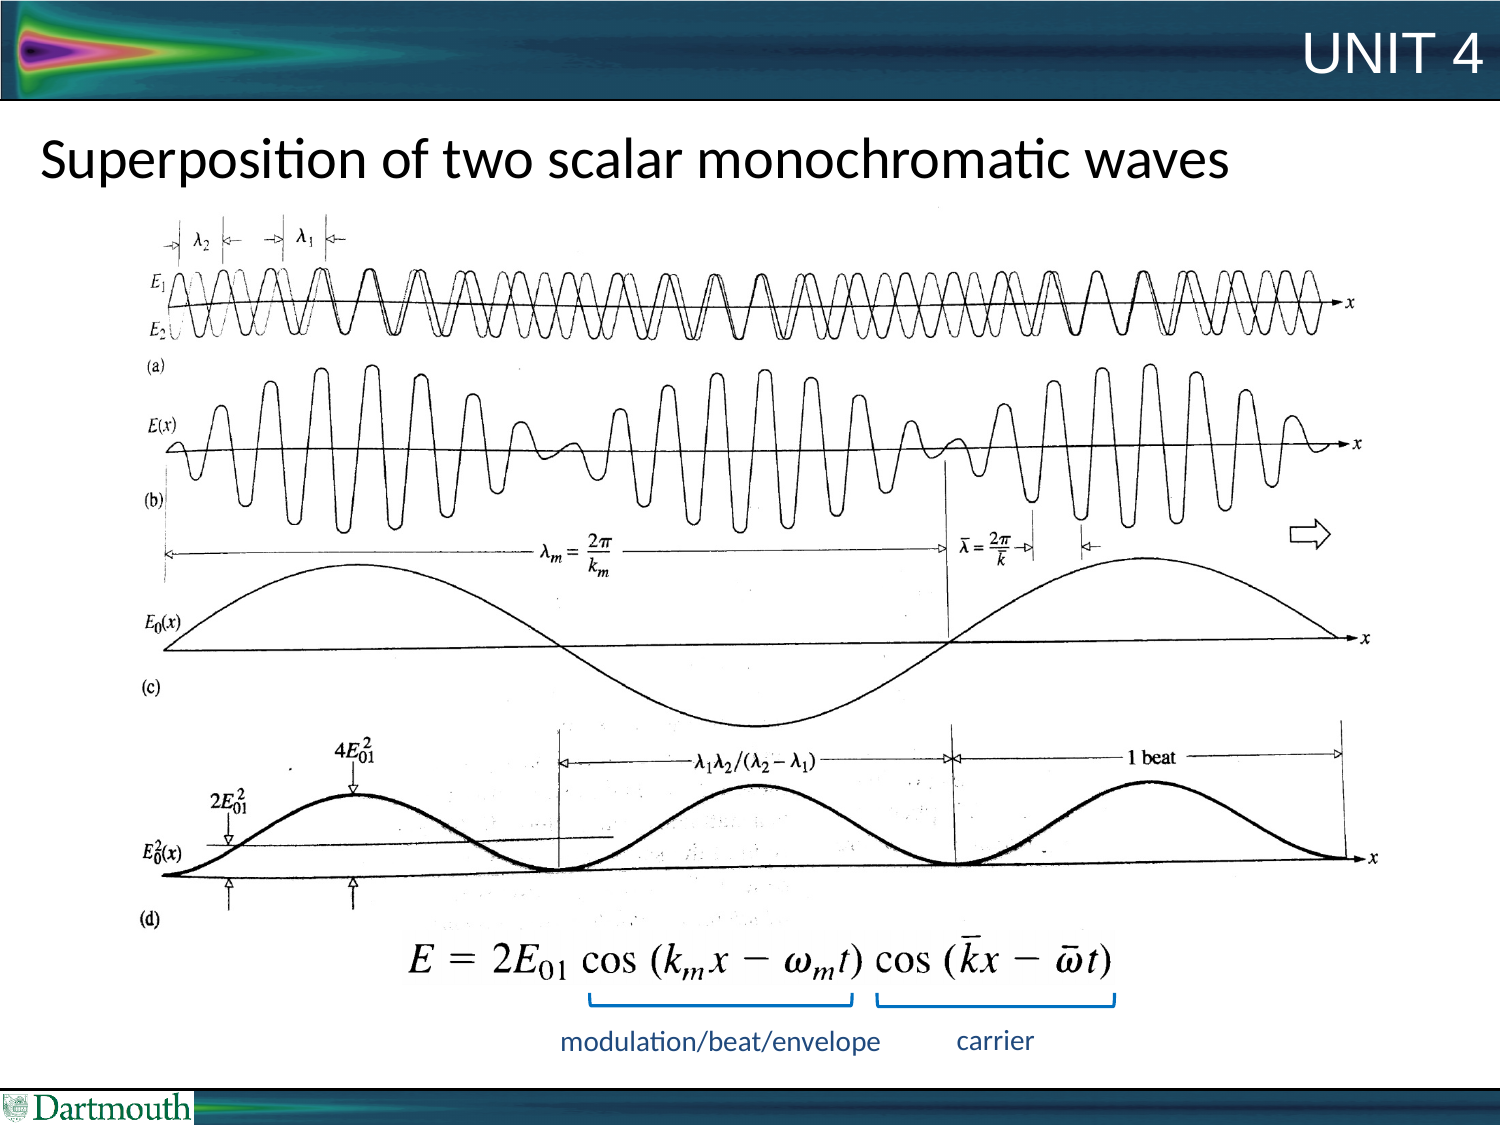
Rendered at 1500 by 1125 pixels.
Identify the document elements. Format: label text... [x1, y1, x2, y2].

picture [124, 206, 1392, 938]
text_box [401, 930, 1115, 1066]
text_box Superposition of two scalar monochromatic waves [25, 112, 1246, 198]
picture [0, 1091, 1500, 1125]
title Unit 4 [287, 0, 1500, 100]
picture [2, 1, 287, 99]
